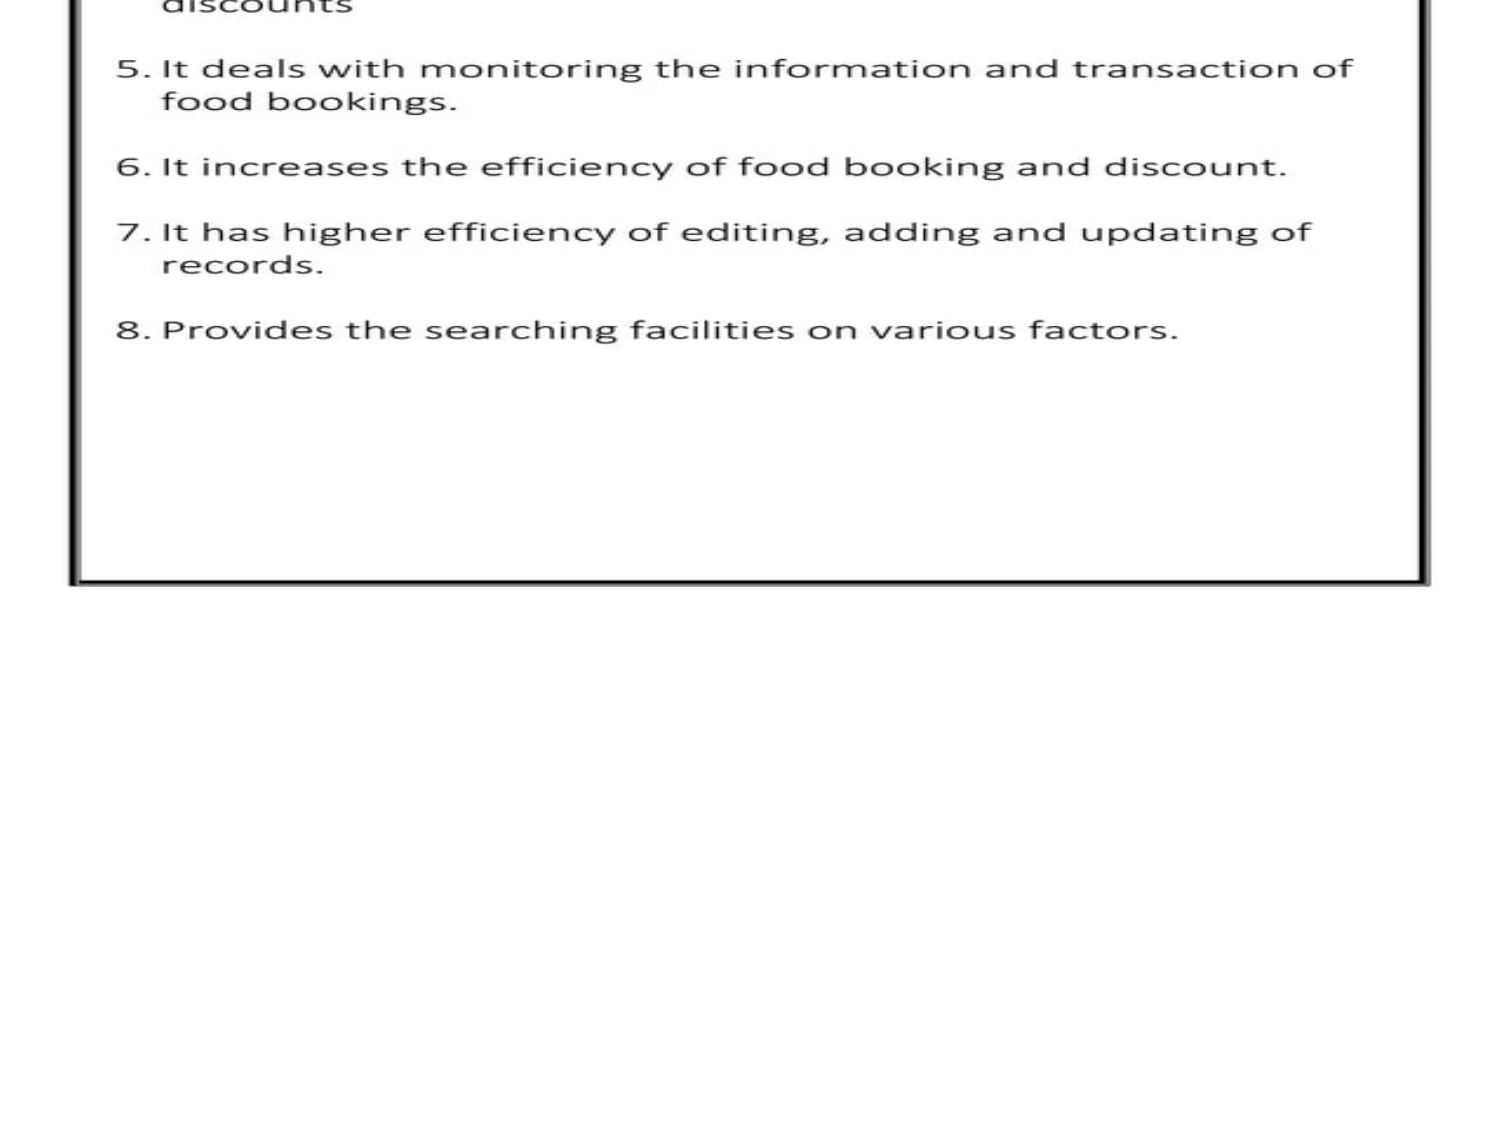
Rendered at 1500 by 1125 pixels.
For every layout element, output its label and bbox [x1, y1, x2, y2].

picture [0, 0, 1500, 628]
